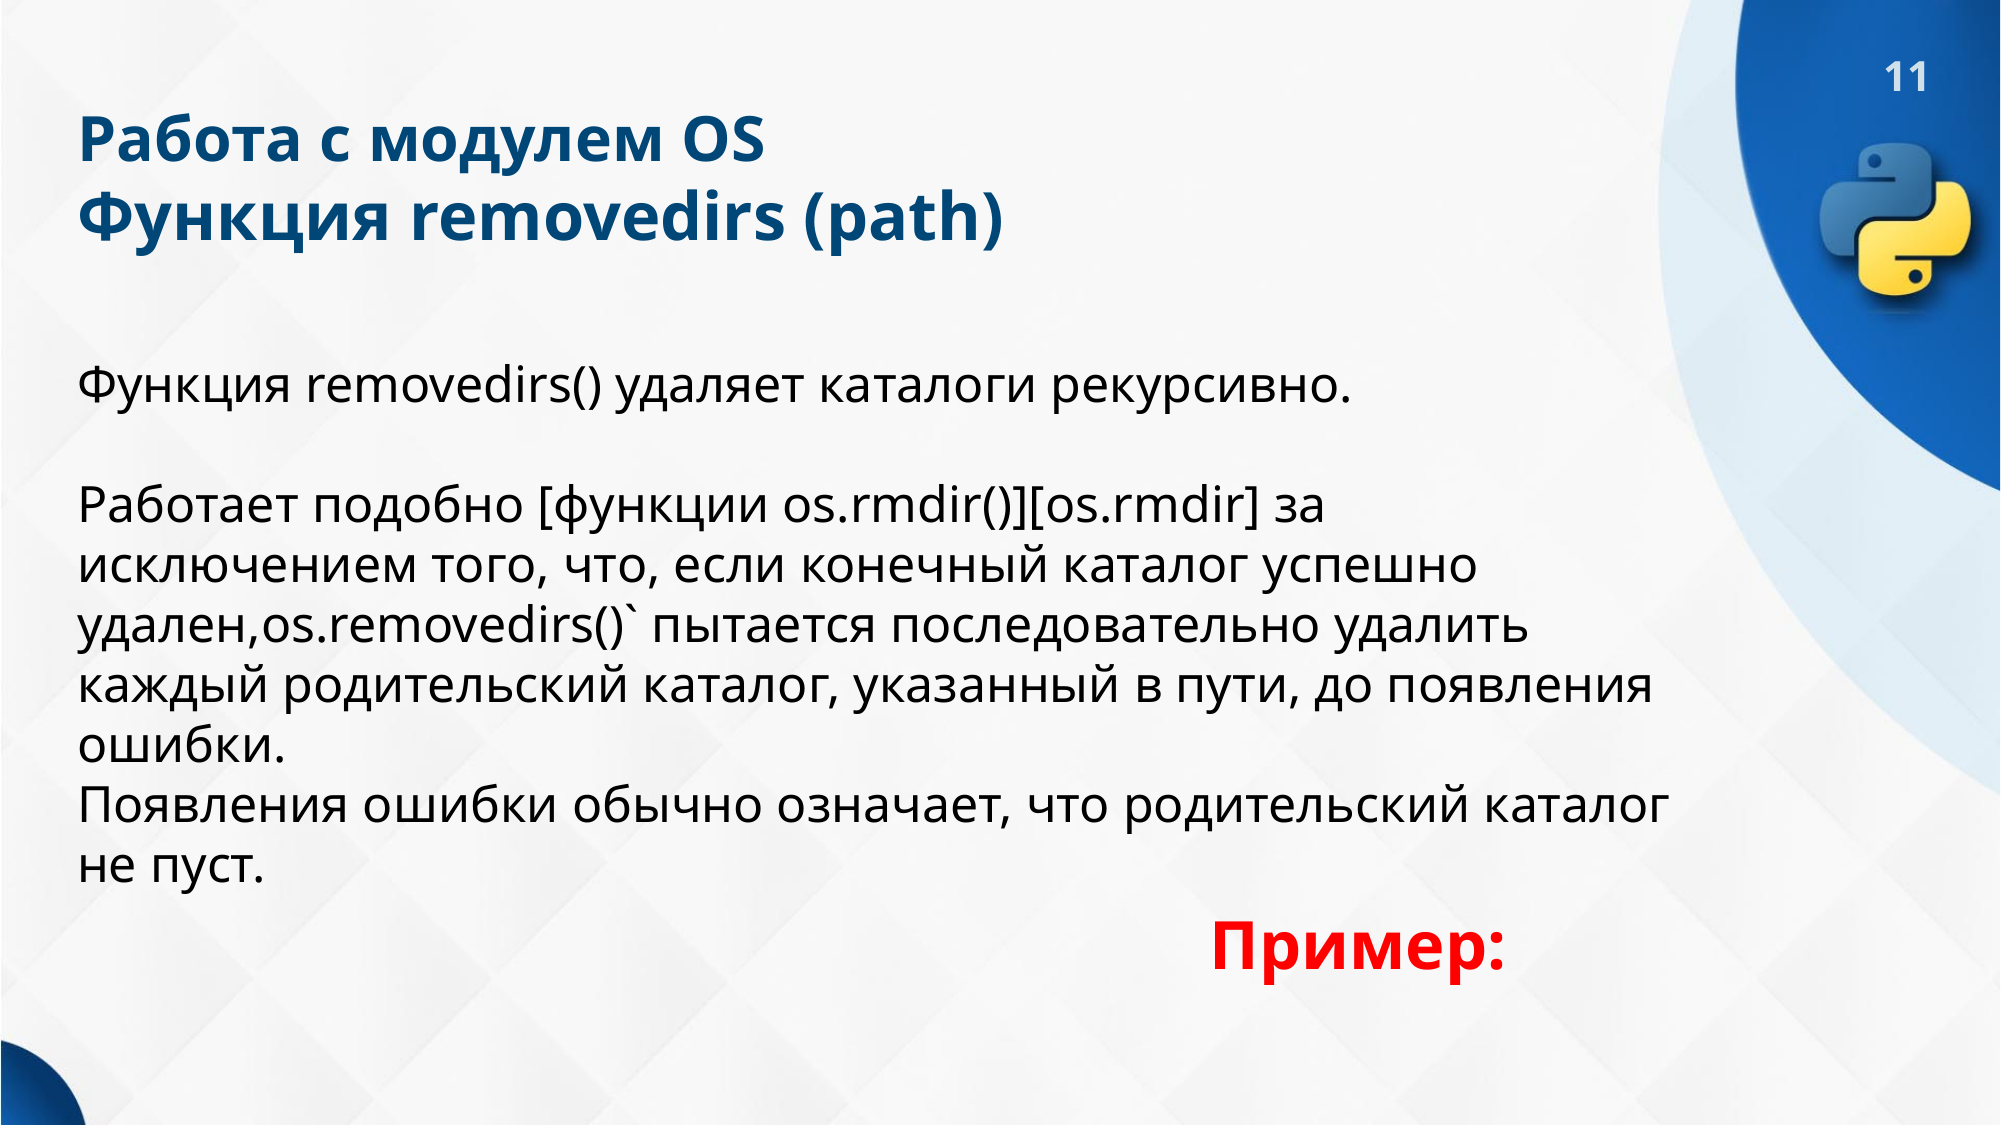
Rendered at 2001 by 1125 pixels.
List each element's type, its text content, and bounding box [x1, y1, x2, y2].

text_box Пример: [1194, 815, 1522, 990]
title Работа с модулем OS Функция removedirs (path) [62, 91, 1710, 298]
text_box Функция removedirs() удаляет каталоги рекурсивно. Работает подобно [функции os.rmdir()][os.rmdir] за исключением того, что, если конечный каталог успешно удален,os.removedirs()` пытается последовательно удалить каждый родительский каталог, указанный в пути, до появления ошибки. Появления ошибки обычно означает, что родительский каталог не пуст. [62, 345, 1690, 900]
picture [0, 0, 2001, 1125]
